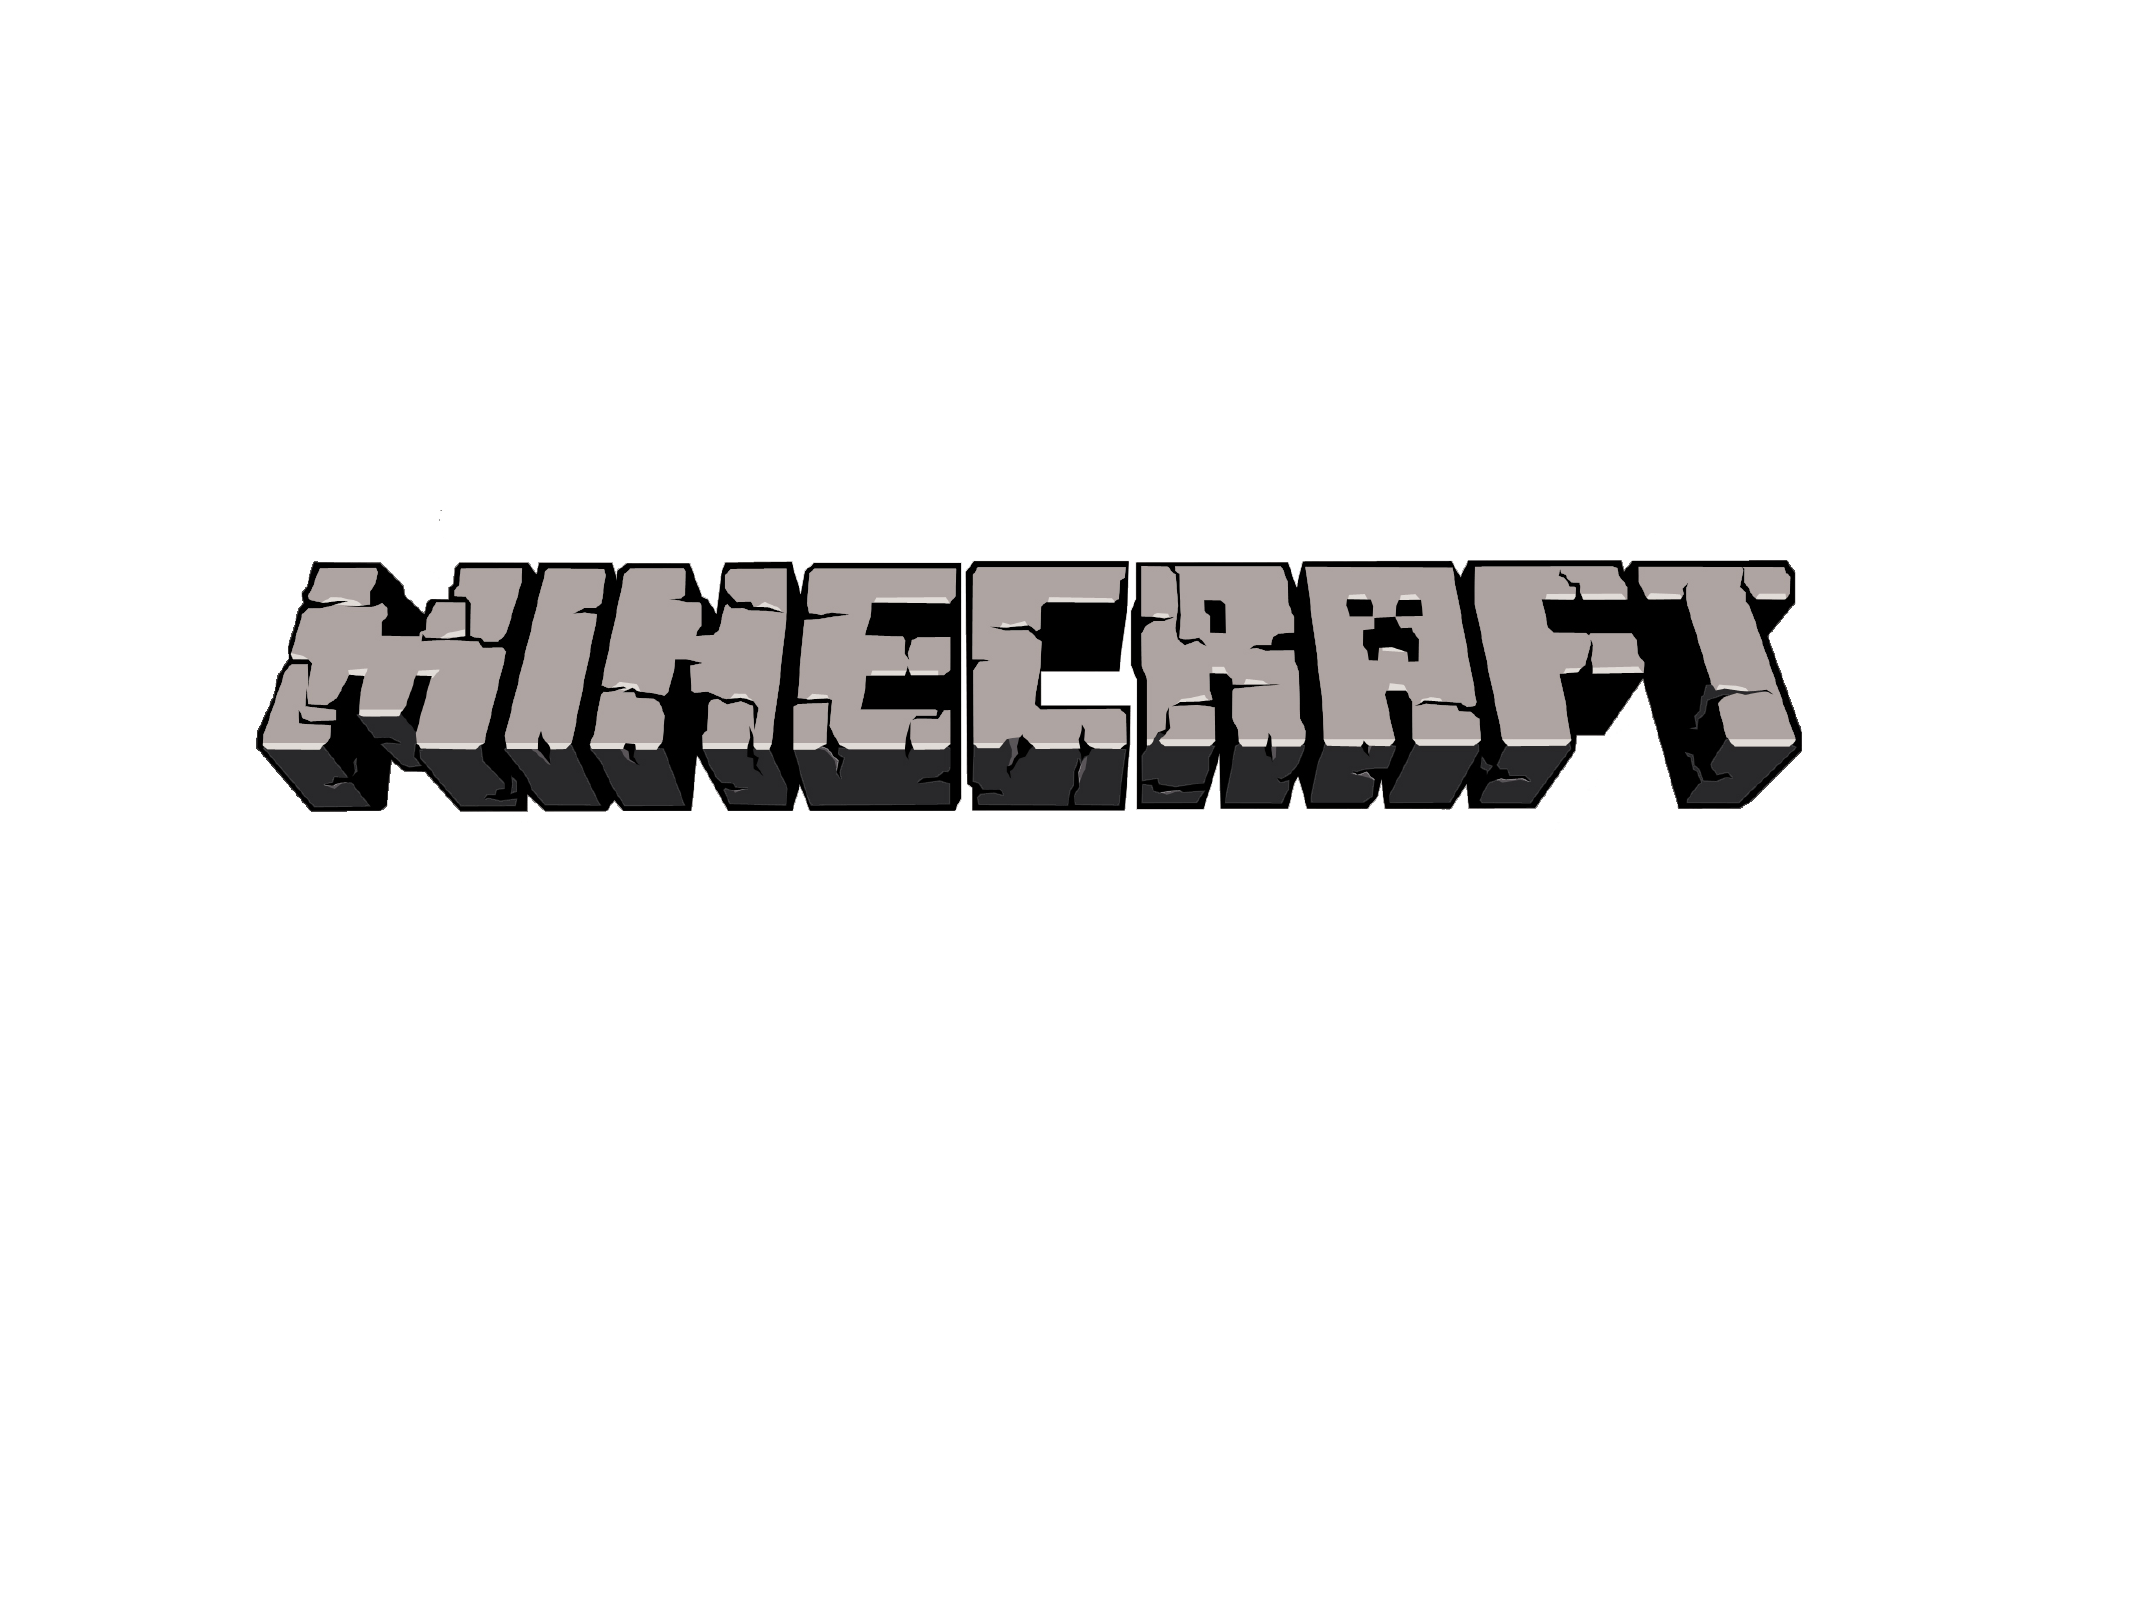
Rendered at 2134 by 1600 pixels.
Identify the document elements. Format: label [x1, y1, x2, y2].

picture [255, 508, 1802, 831]
